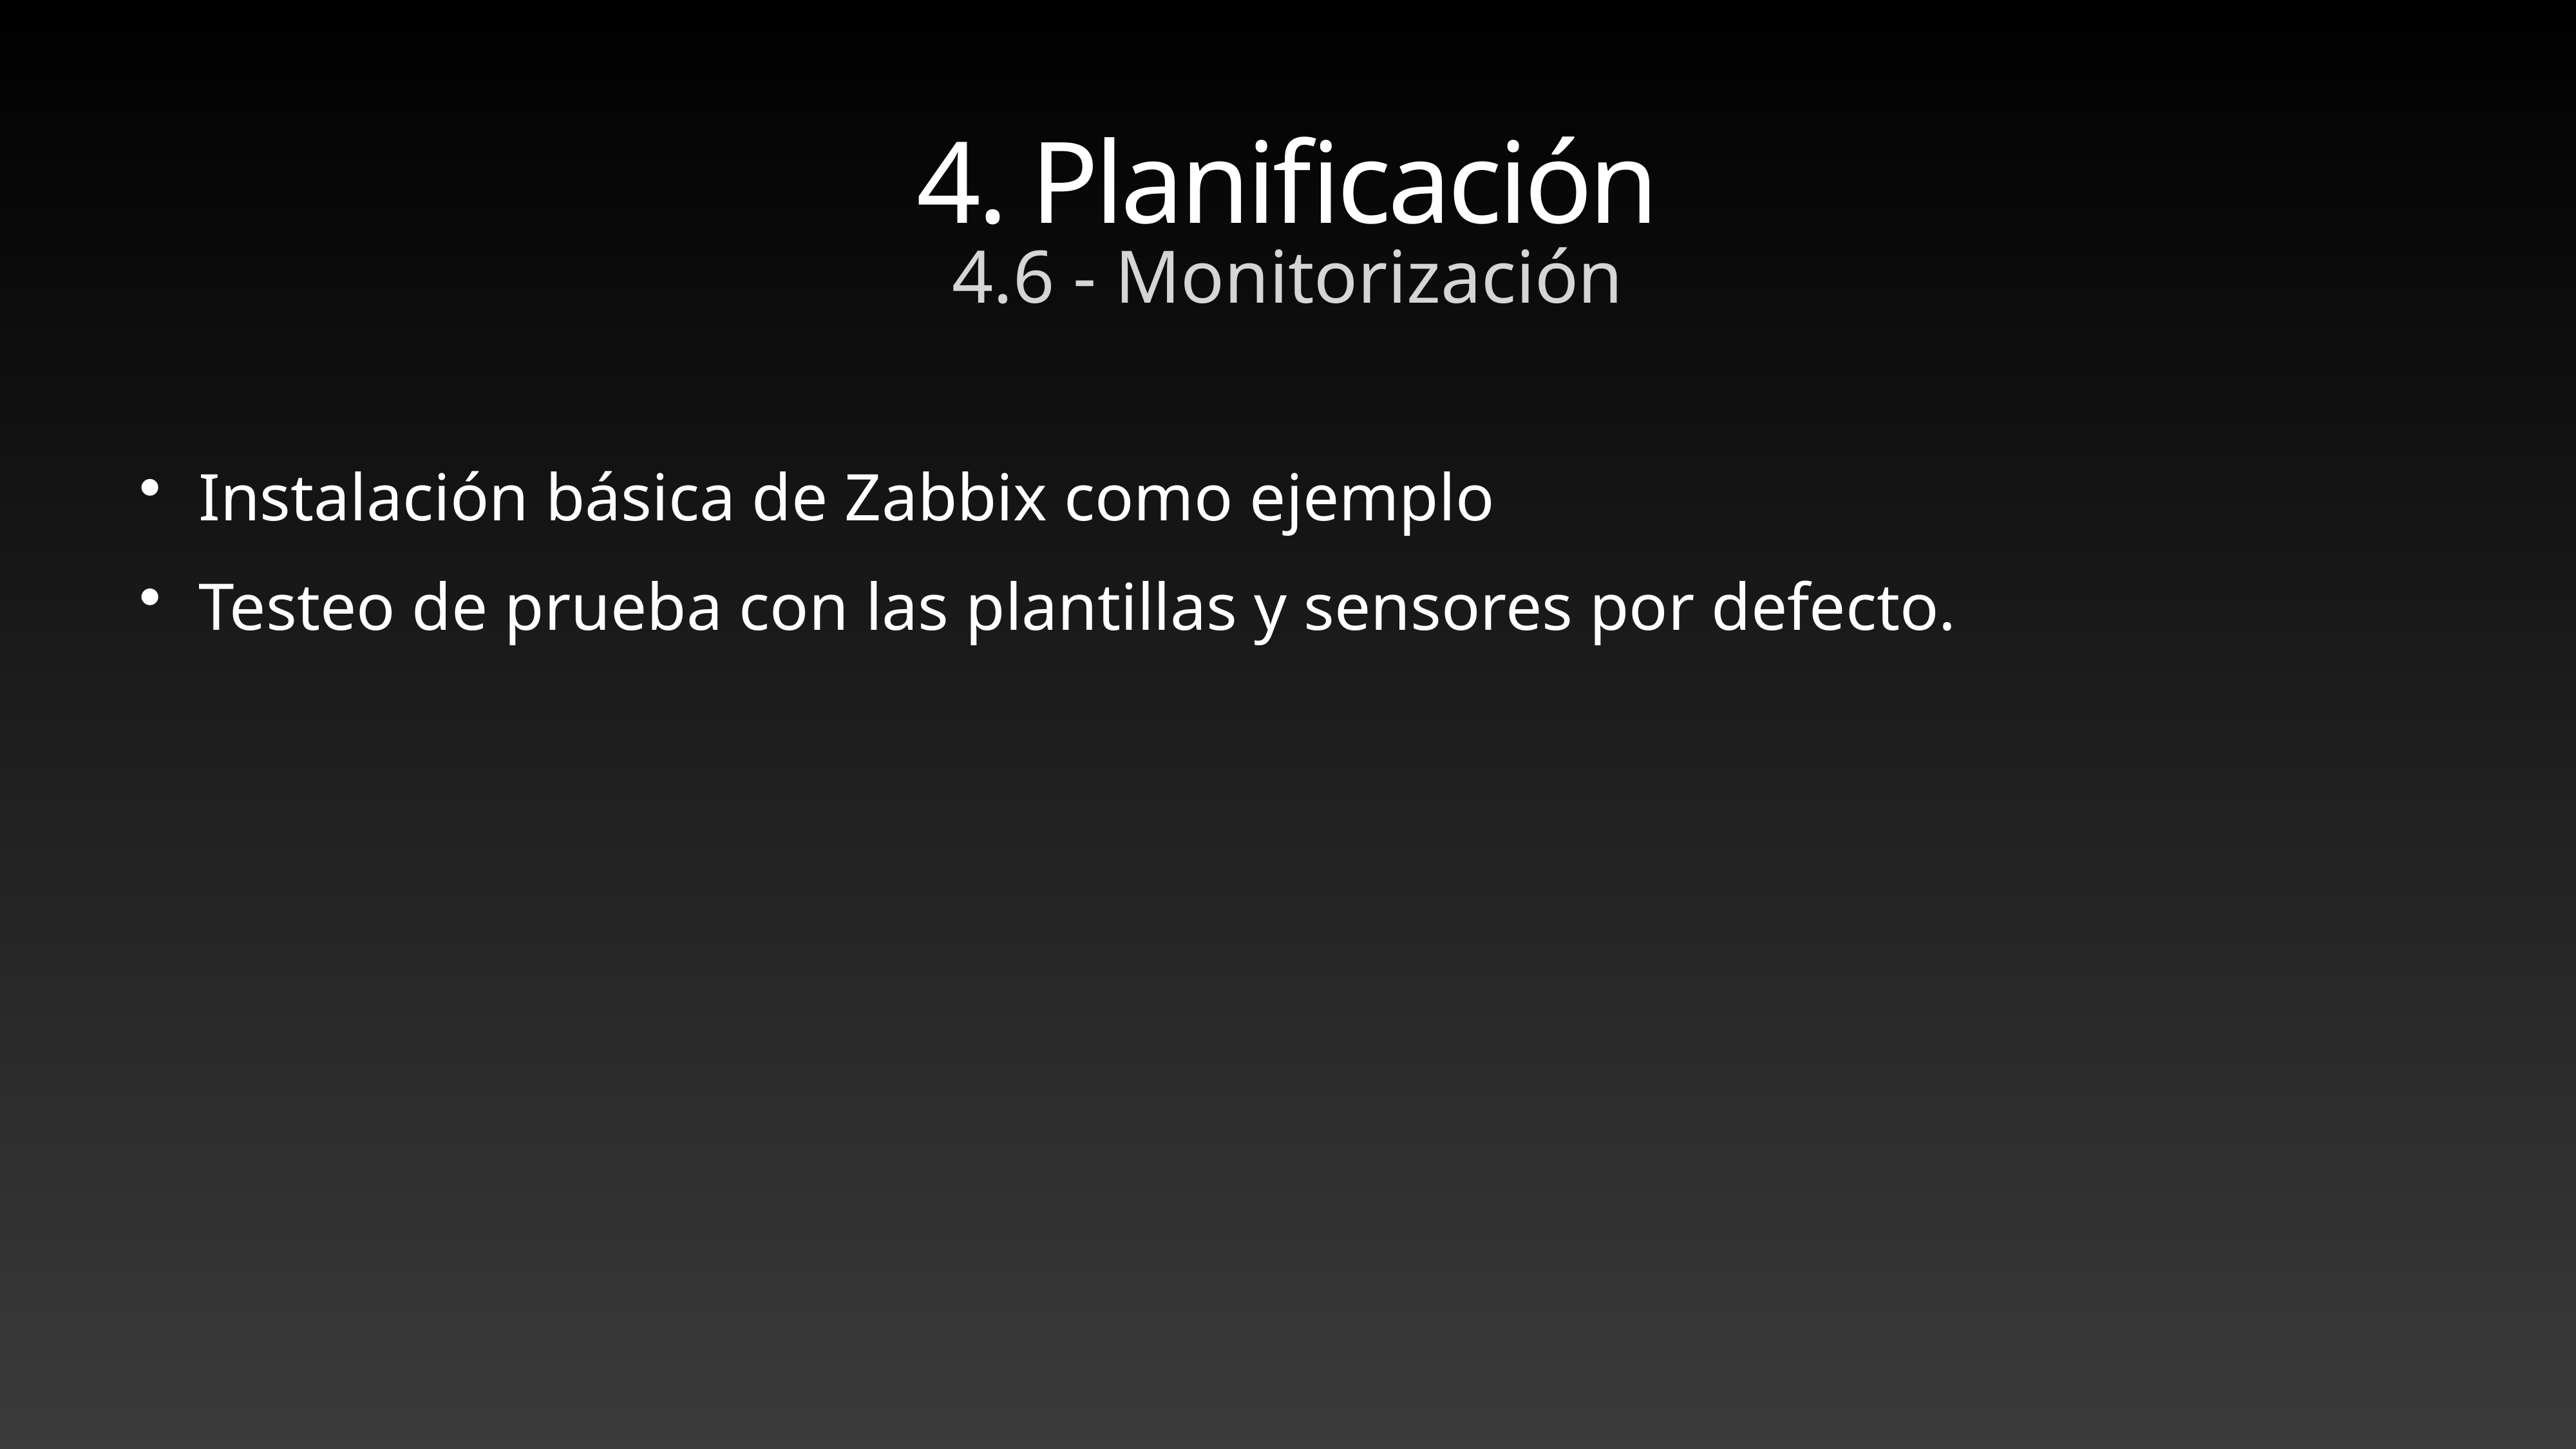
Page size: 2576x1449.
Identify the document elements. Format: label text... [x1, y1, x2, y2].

title 4. Planificación [133, 85, 2443, 225]
list 4.6 - Monitorización [133, 225, 2443, 334]
list Instalación básica de Zabbix como ejemplo Testeo de prueba con las plantillas y sensores por defecto. [133, 450, 2443, 1342]
